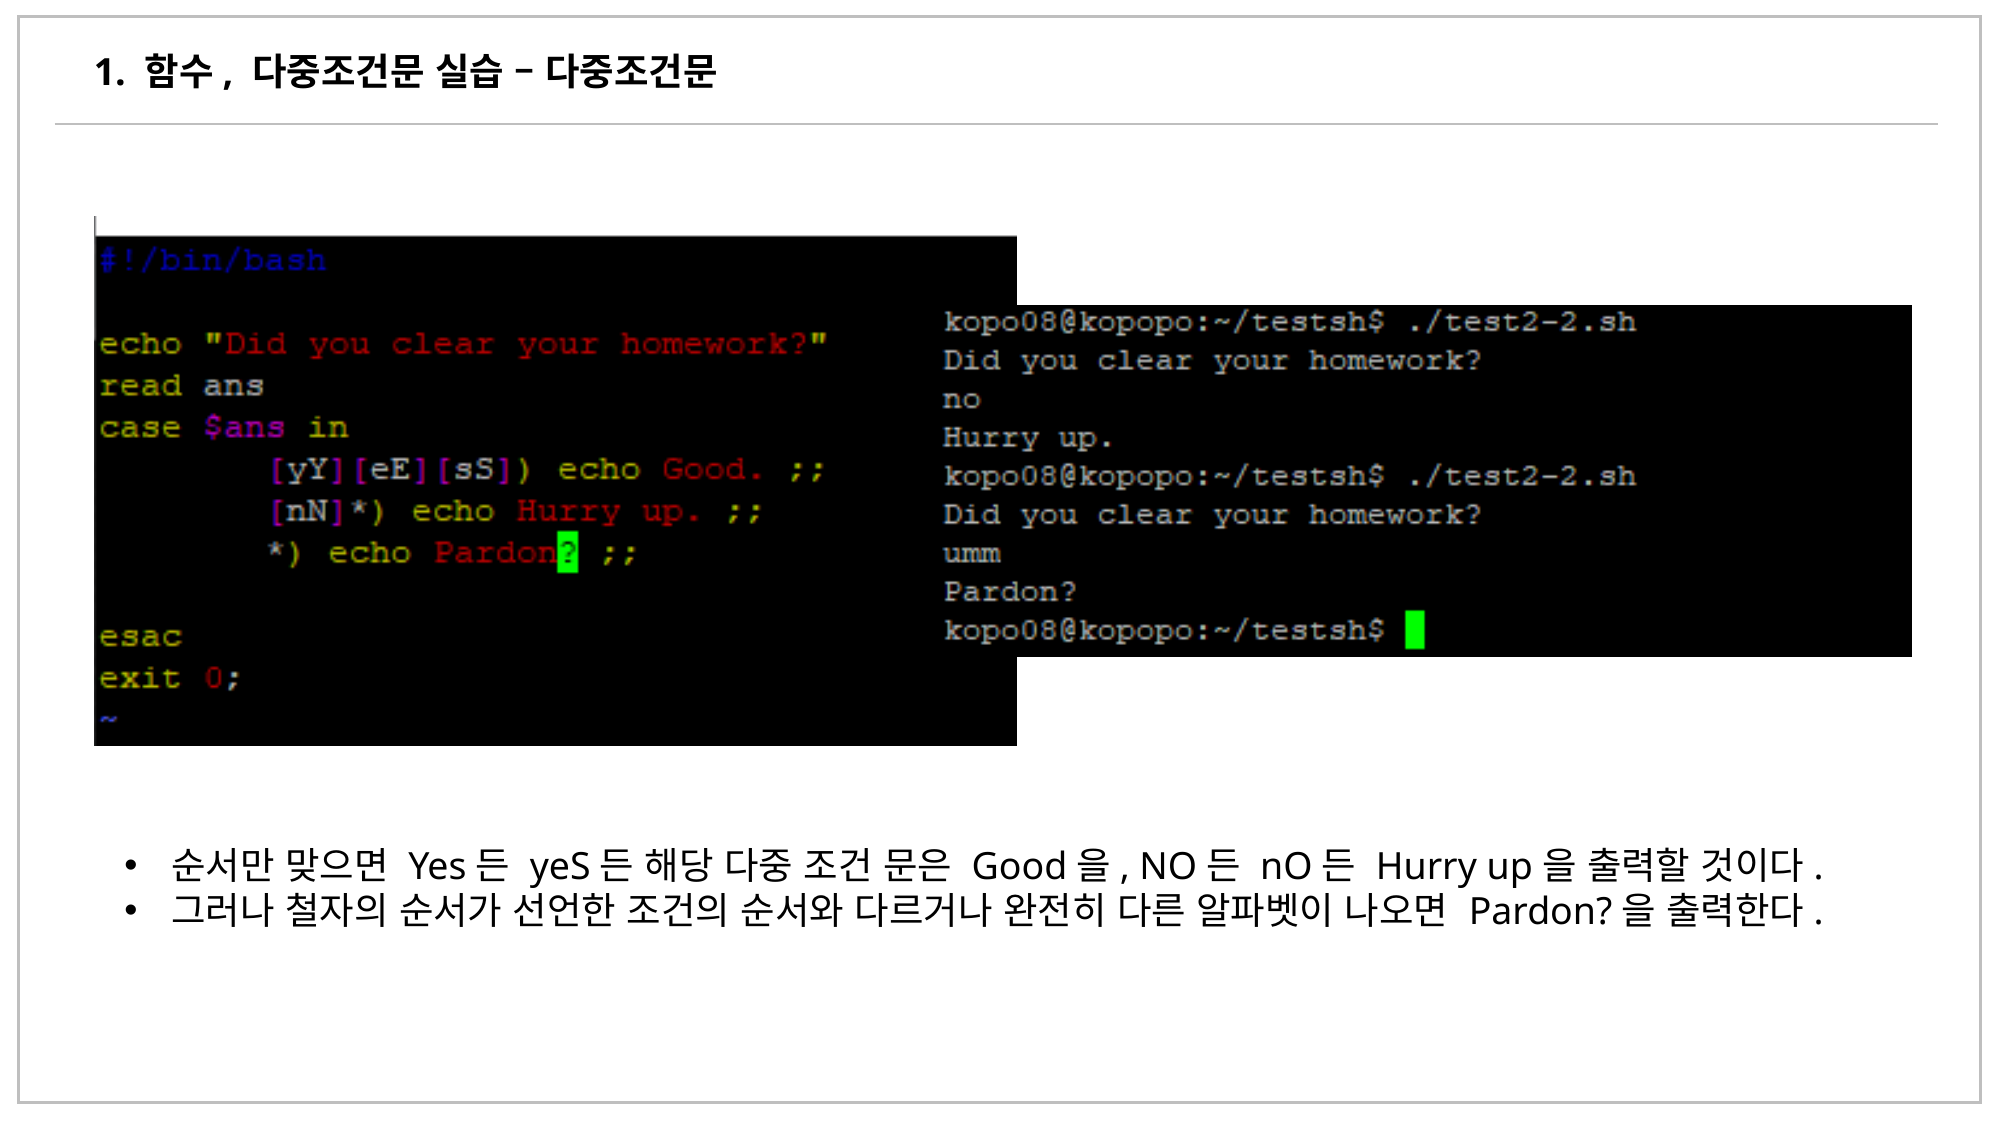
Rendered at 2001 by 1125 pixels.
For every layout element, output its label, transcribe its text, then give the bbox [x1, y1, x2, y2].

picture [93, 216, 1912, 746]
text_box 1. 함수, 다중조건문 실습 – 다중조건문 [79, 41, 733, 101]
text_box 순서만 맞으면 Yes든 yeS든 해당 다중 조건 문은 Good을, NO든 nO든 Hurry up을 출력할 것이다. 그러나 철자의 순서가 선언한 조건의 순서와 다르거나 완전히 다른 알파벳이 나오면 Pardon?을 출력한다. [109, 834, 1885, 940]
